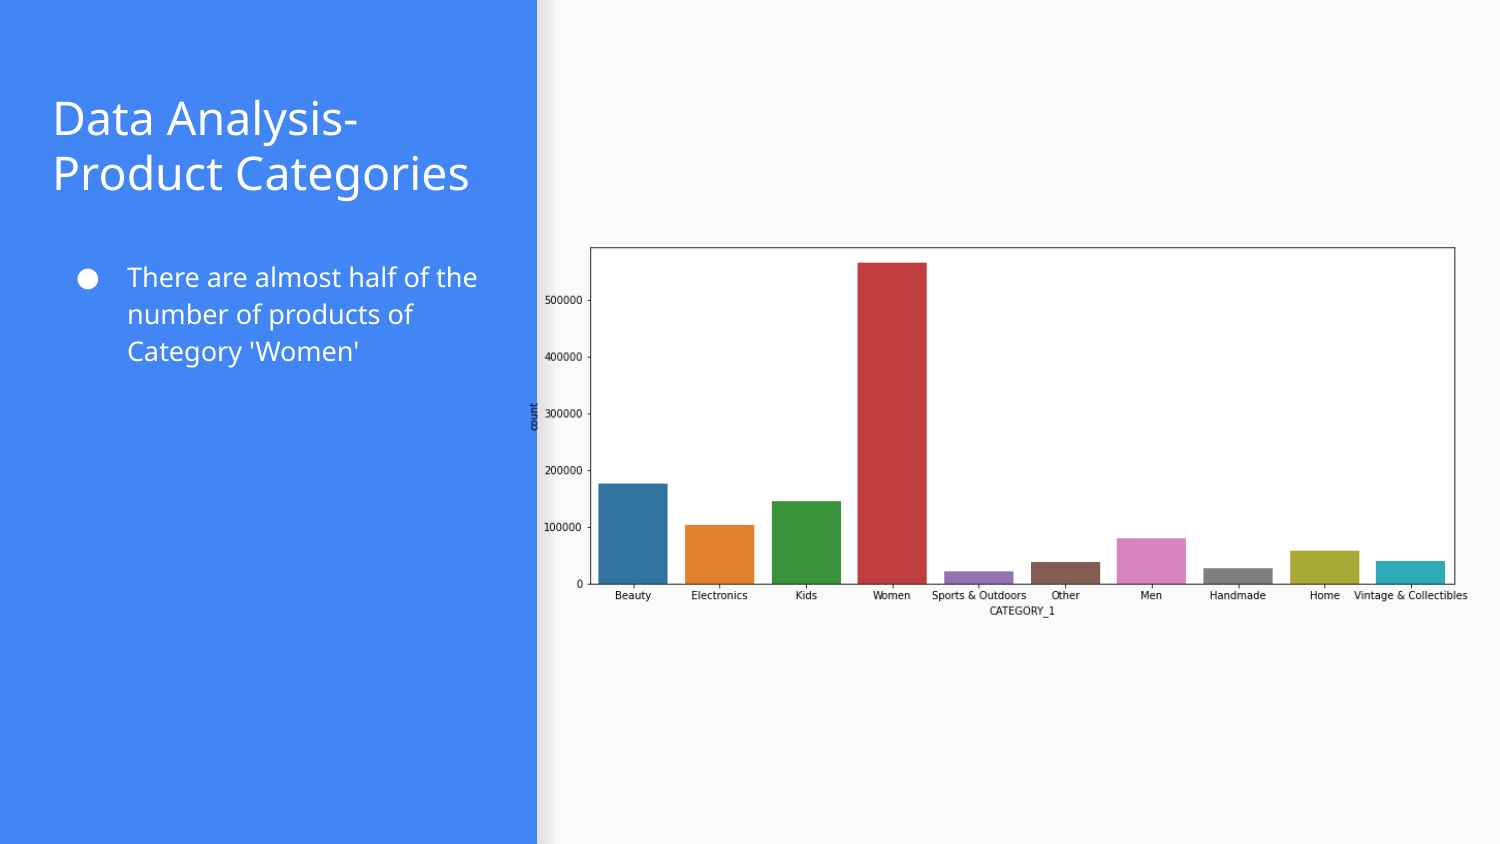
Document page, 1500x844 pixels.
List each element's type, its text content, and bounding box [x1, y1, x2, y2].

picture [522, 239, 1476, 625]
list There are almost half of the number of products of Category 'Women' [37, 240, 498, 760]
title Data Analysis- Product Categories [37, 58, 498, 216]
